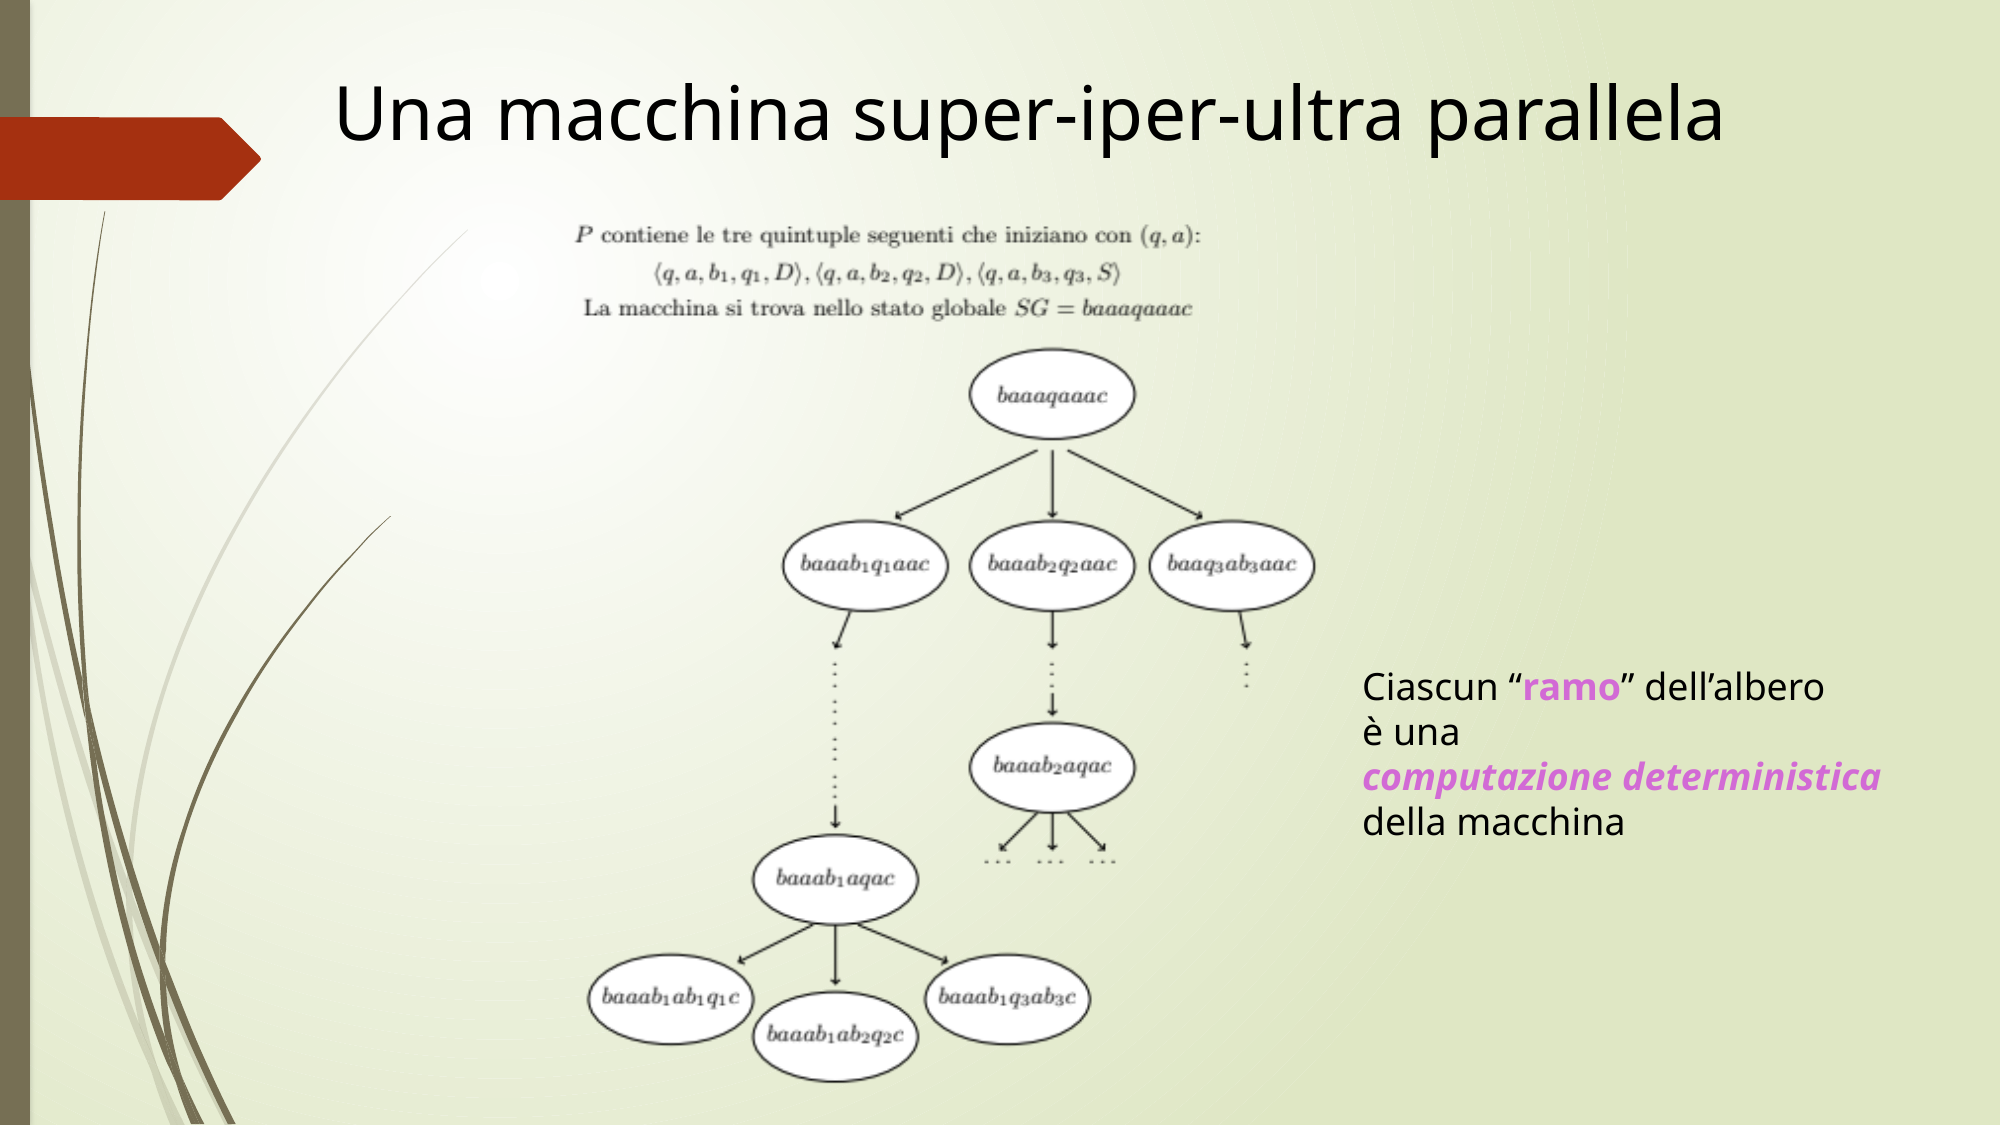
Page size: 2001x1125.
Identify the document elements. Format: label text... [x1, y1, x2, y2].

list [515, 118, 1373, 1125]
title Una macchina super-iper-ultra parallela [318, 57, 1814, 198]
text_box Ciascun “ramo” dell’albero è una computazione deterministica della macchina [1377, 655, 1943, 851]
